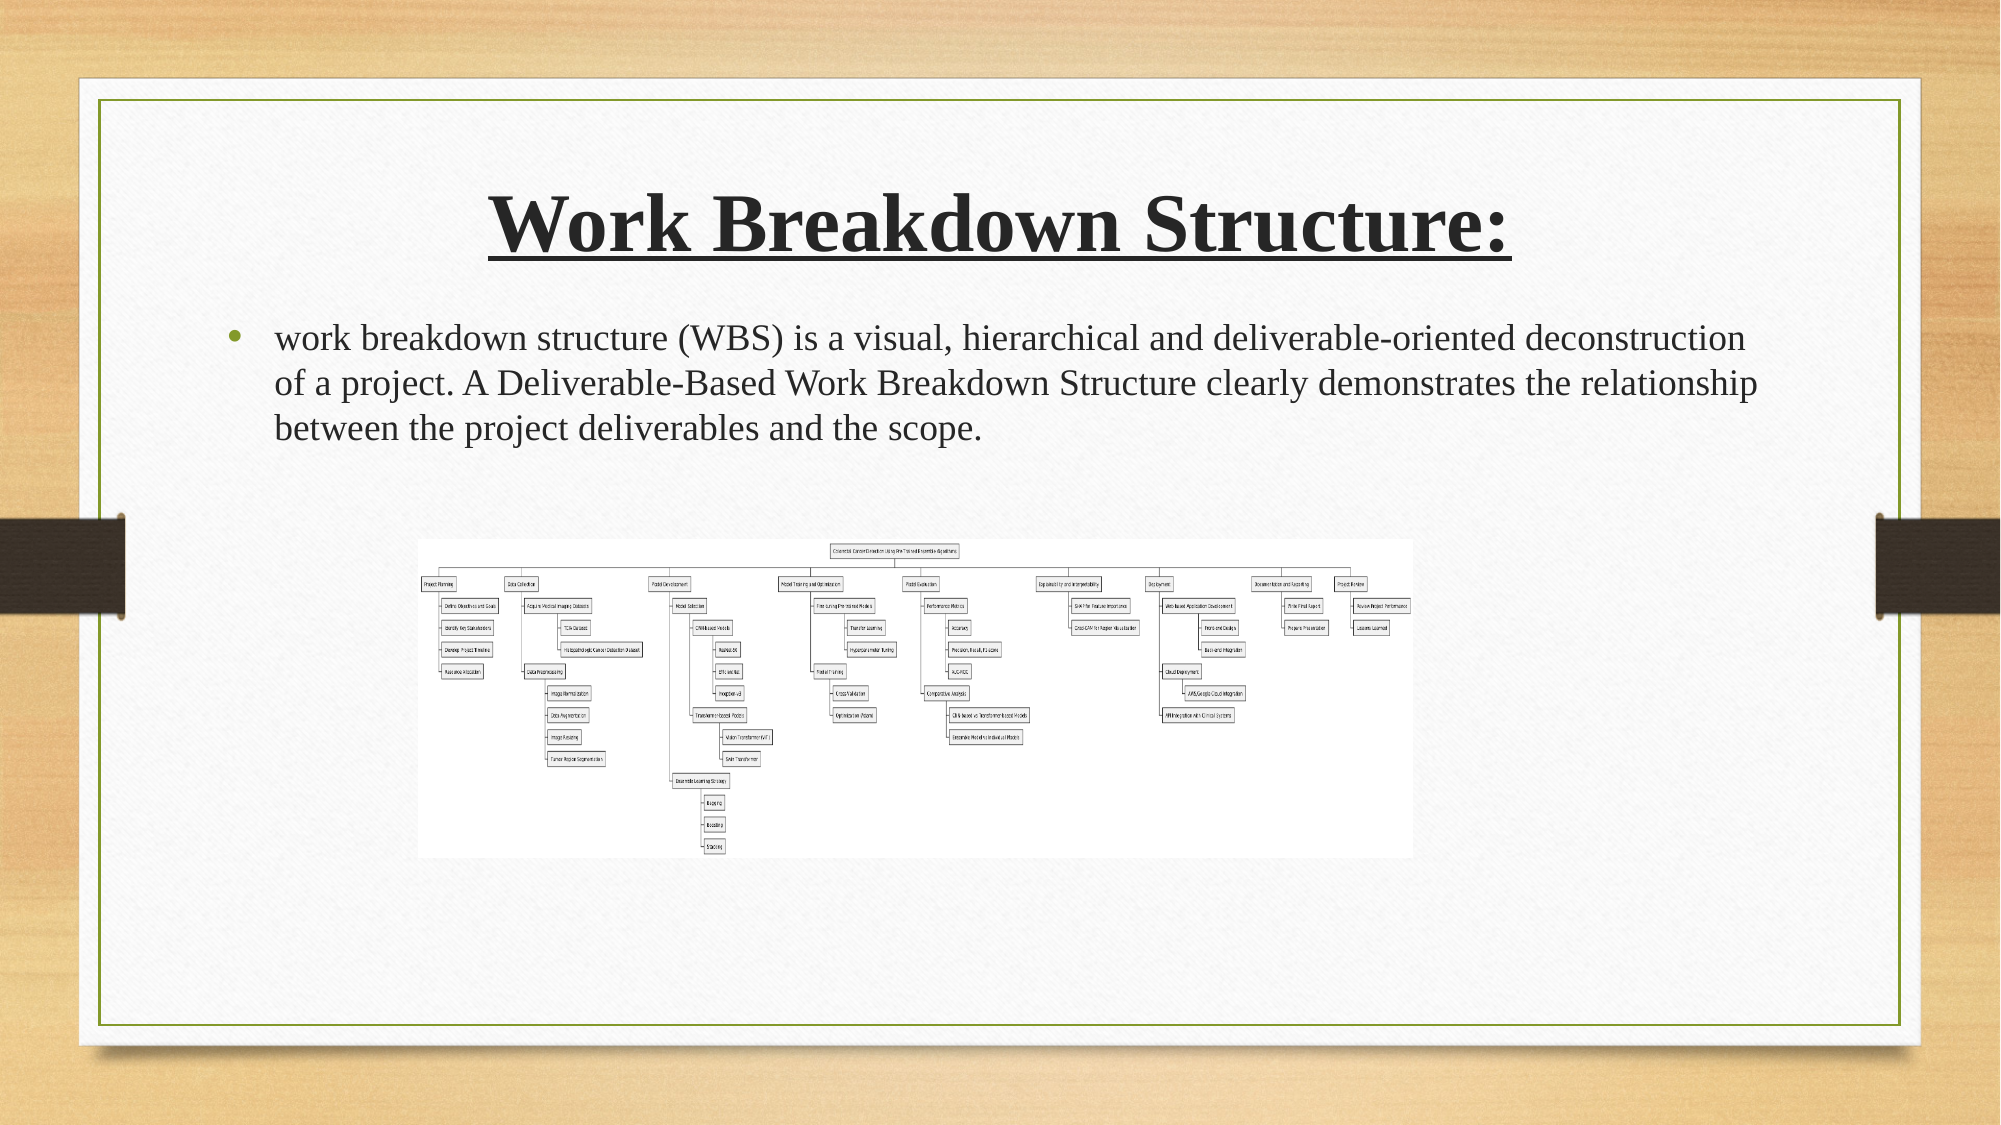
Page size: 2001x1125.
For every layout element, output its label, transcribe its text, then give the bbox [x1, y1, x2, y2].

list work breakdown structure (WBS) is a visual, hierarchical and deliverable-oriented deconstruction of a project. A Deliverable-Based Work Breakdown Structure clearly demonstrates the relationship between the project deliverables and the scope. [212, 305, 1788, 964]
picture [0, 0, 2001, 1125]
title Work Breakdown Structure: [212, 161, 1788, 305]
